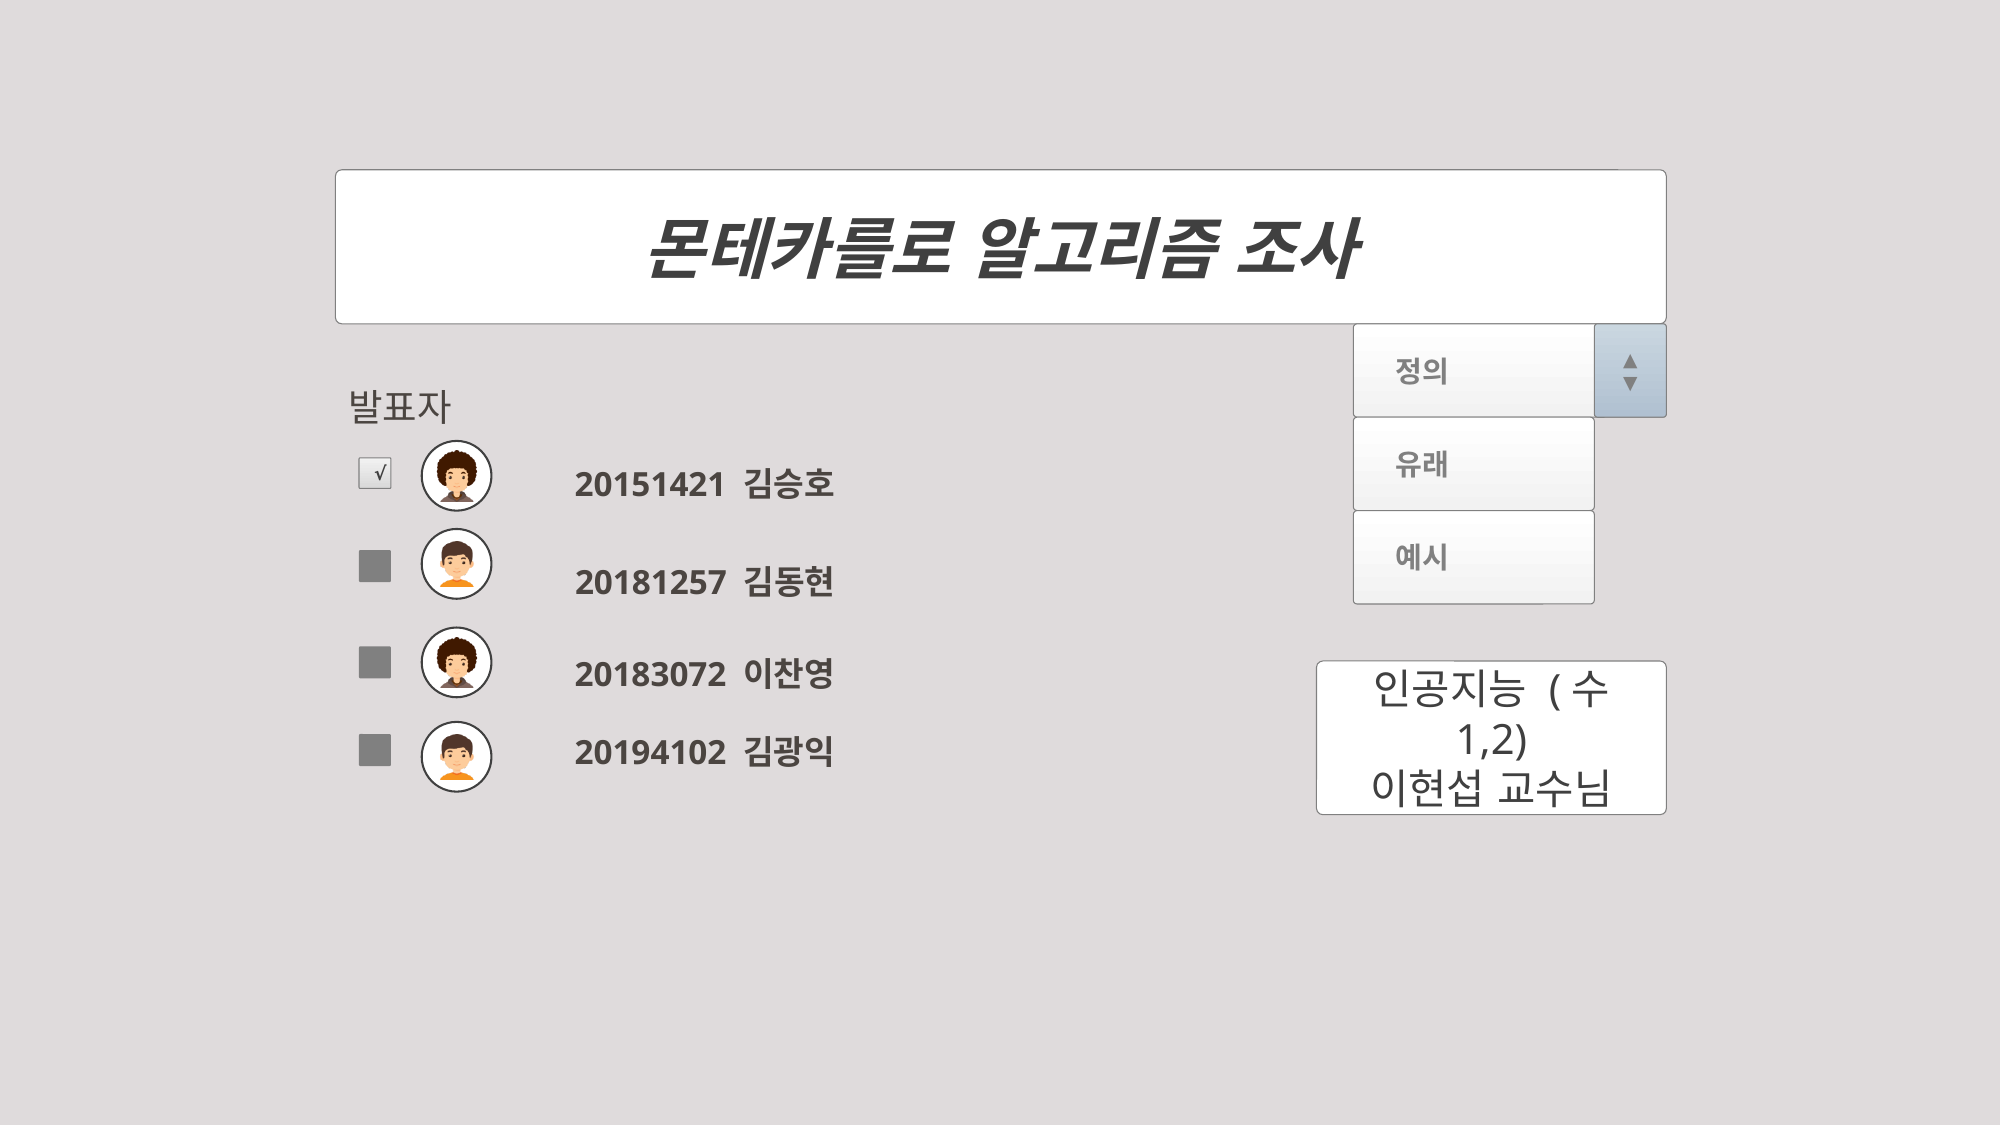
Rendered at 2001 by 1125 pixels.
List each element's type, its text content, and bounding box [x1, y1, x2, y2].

text_box 20183072 이찬영 [559, 625, 922, 701]
text_box [357, 732, 392, 768]
text_box 정의 [1352, 322, 1596, 417]
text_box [421, 528, 492, 599]
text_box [421, 440, 492, 511]
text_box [421, 721, 492, 792]
text_box 예시 [1352, 509, 1596, 606]
text_box √ [357, 456, 392, 490]
text_box [357, 645, 392, 680]
text_box 발표자 [333, 376, 467, 437]
text_box ▲ ▼ [1593, 322, 1668, 419]
text_box 인공지능 (수 1,2) 이현섭 교수님 [1315, 659, 1668, 816]
text_box 몬테카를로 알고리즘 조사 [334, 168, 1668, 325]
text_box 유래 [1352, 416, 1596, 510]
text_box 20181257 김동현 [560, 533, 892, 609]
text_box 20194102 김광익 [559, 703, 922, 779]
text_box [421, 627, 492, 698]
text_box 20151421 김승호 [559, 435, 891, 511]
text_box [357, 549, 392, 584]
